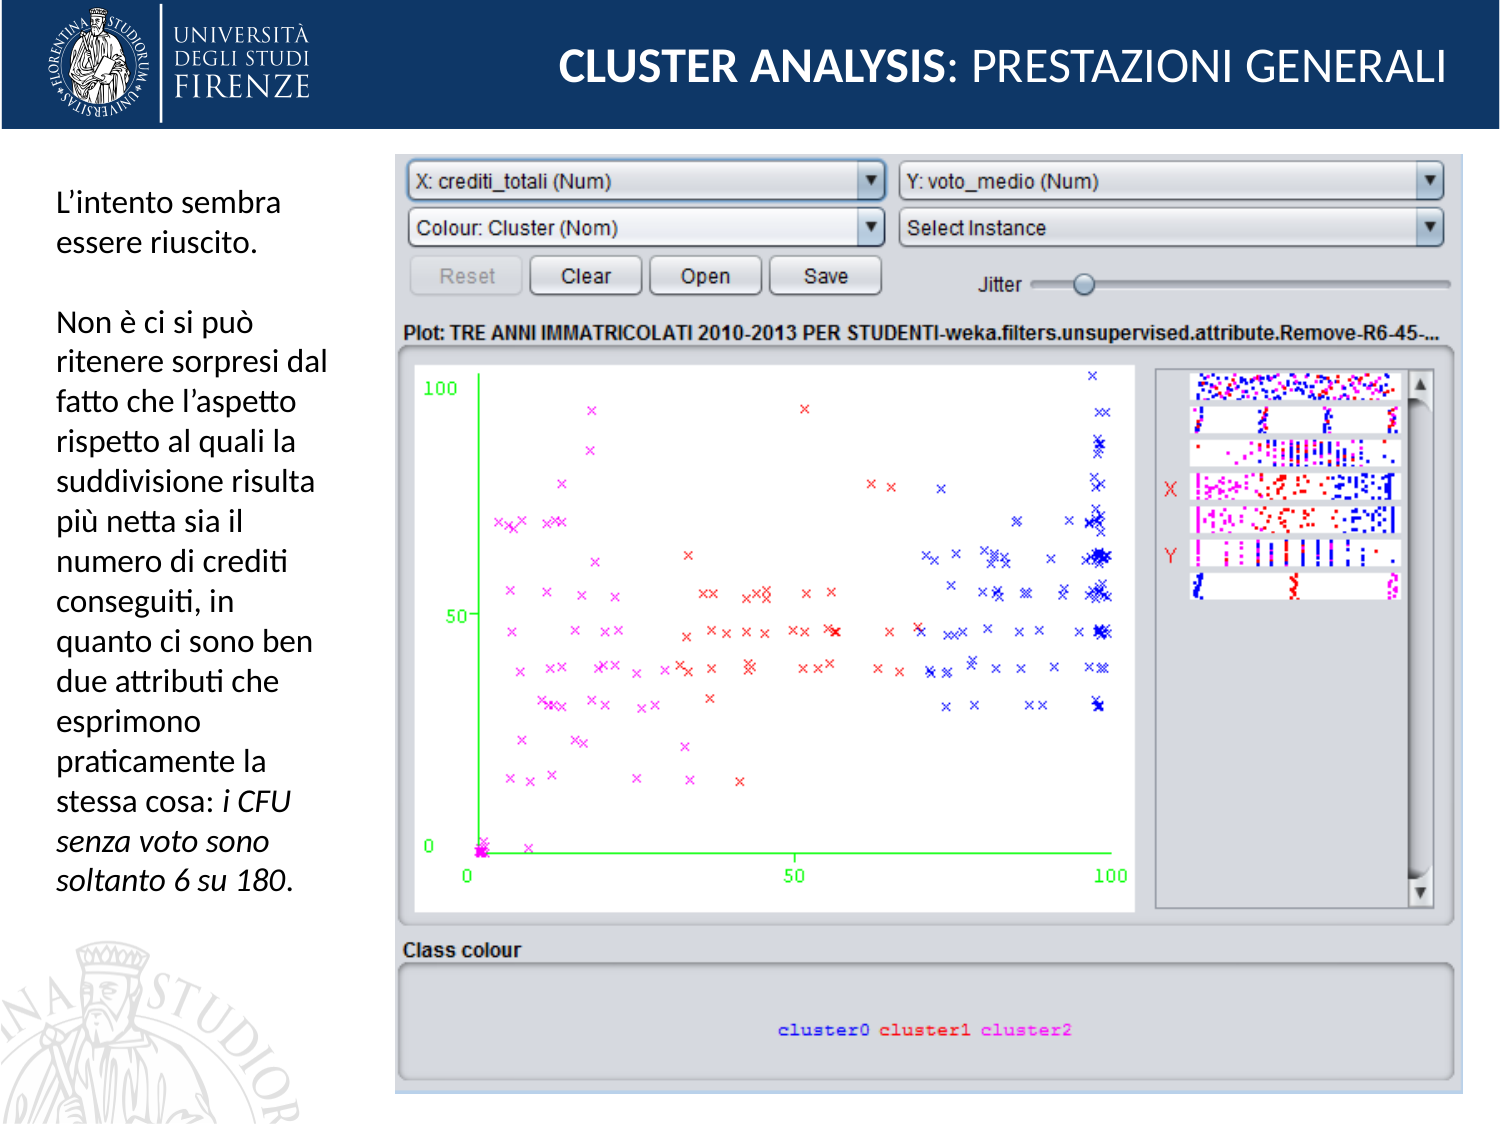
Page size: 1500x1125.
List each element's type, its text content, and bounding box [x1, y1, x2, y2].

picture [0, 846, 355, 1125]
picture [0, 0, 1500, 131]
text_box L’intento sembra essere riuscito. Non è ci si può ritenere sorpresi dal fatto che l’aspetto rispetto al quali la suddivisione risulta più netta sia il numero di crediti conseguiti, in quanto ci sono ben due attributi che esprimono praticamente la stessa cosa: i CFU senza voto sono soltanto 6 su 180. [41, 172, 349, 946]
text_box CLUSTER ANALYSIS: PRESTAZIONI GENERALI [123, 24, 1474, 213]
picture [395, 154, 1463, 1094]
